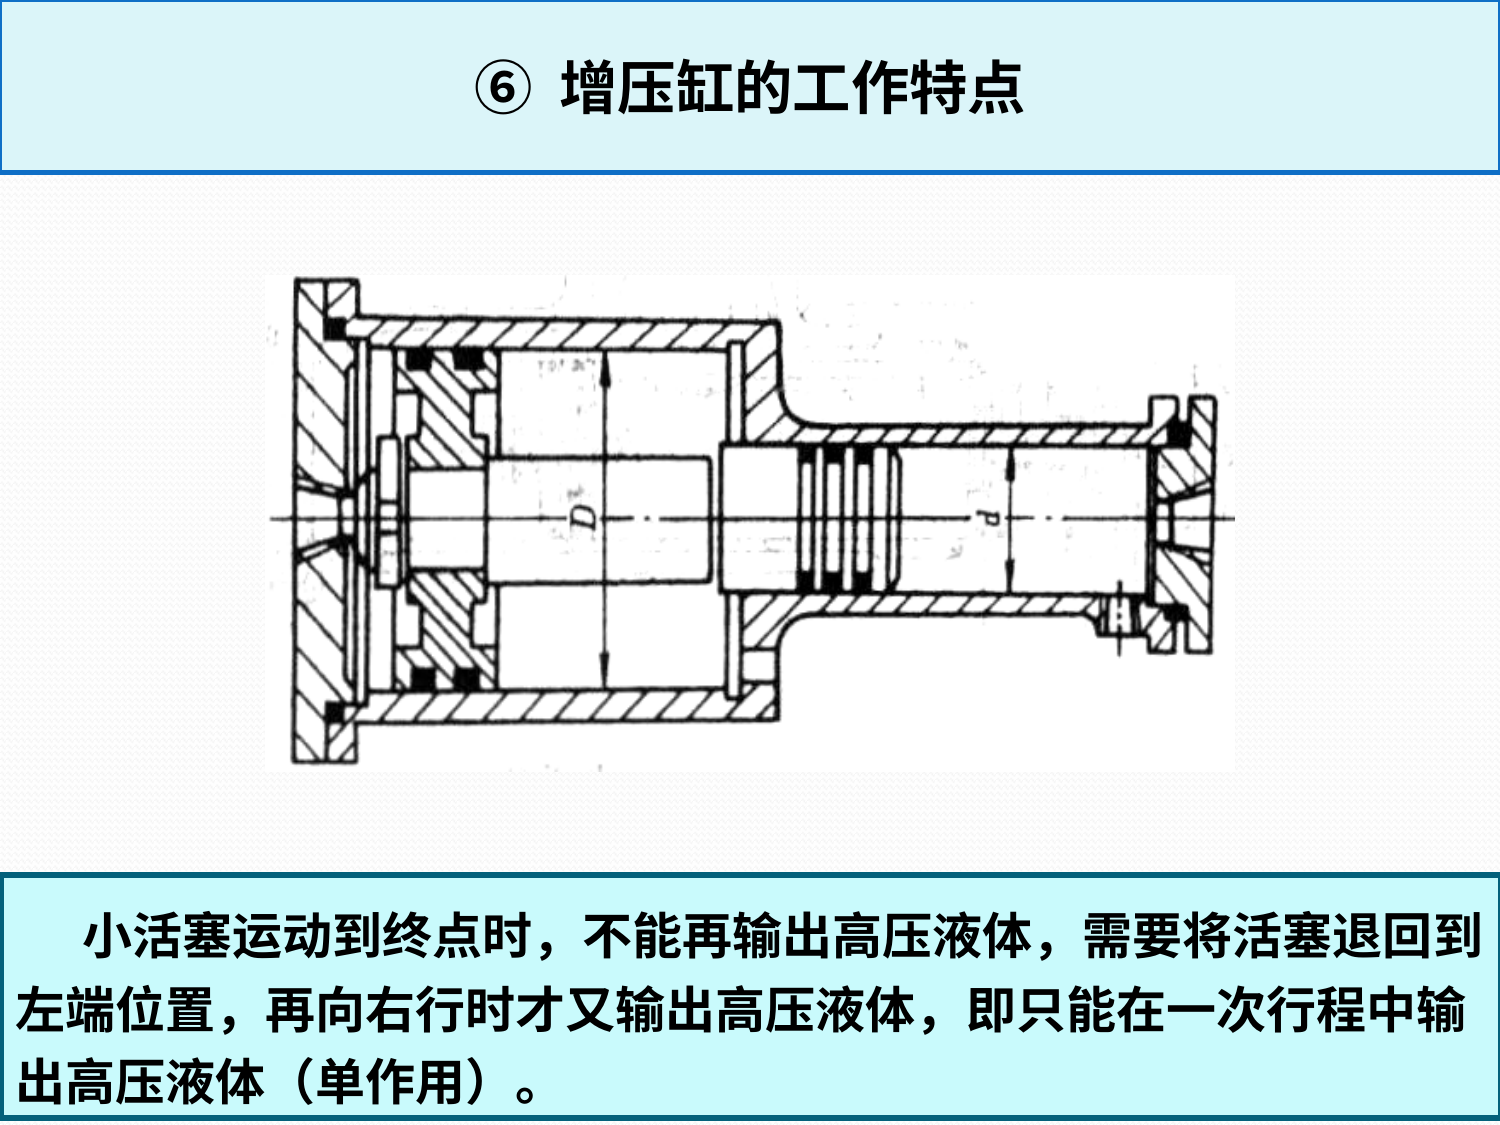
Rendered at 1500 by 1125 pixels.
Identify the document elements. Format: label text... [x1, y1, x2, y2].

picture [265, 275, 1235, 773]
text_box ⑥ 增压缸的工作特点 [0, 0, 1500, 175]
text_box 小活塞运动到终点时，不能再输出高压液体，需要将活塞退回到左端位置，再向右行时才又输出高压液体，即只能在一次行程中输出高压液体（单作用）。 [0, 875, 1500, 1118]
